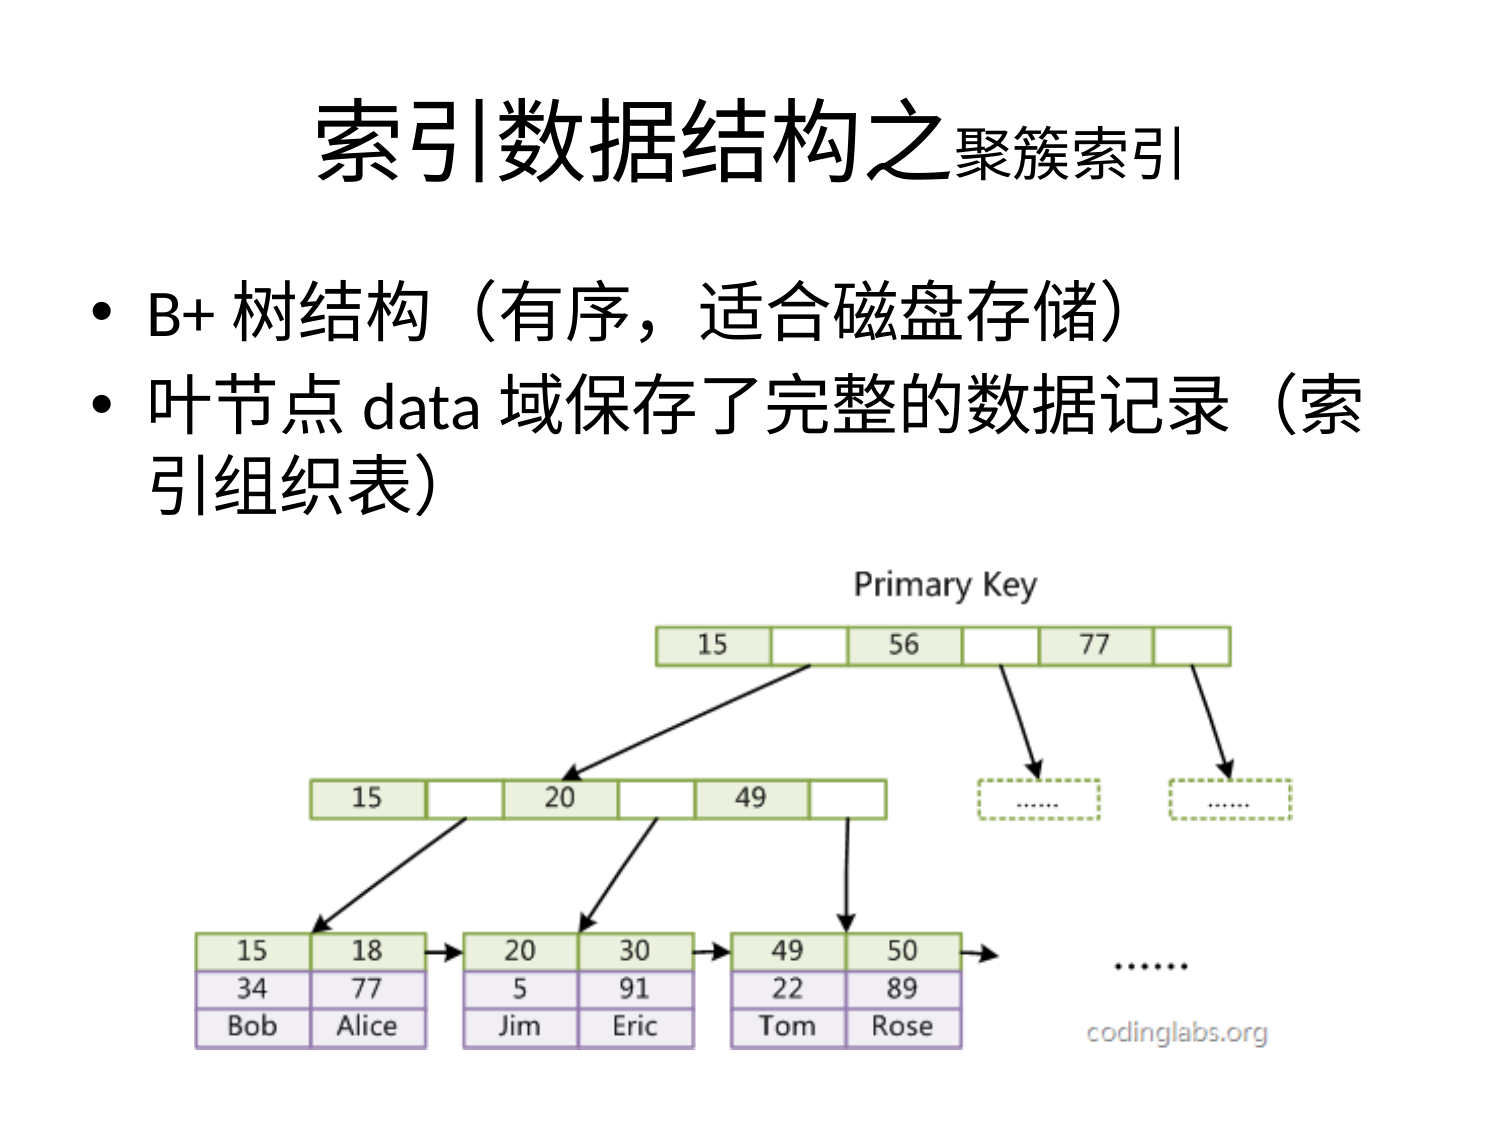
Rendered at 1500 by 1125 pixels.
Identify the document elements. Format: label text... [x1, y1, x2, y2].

picture [194, 562, 1293, 1050]
title 索引数据结构之聚簇索引 [75, 45, 1425, 233]
list B+树结构（有序，适合磁盘存储） 叶节点data域保存了完整的数据记录（索引组织表） [75, 262, 1425, 1005]
